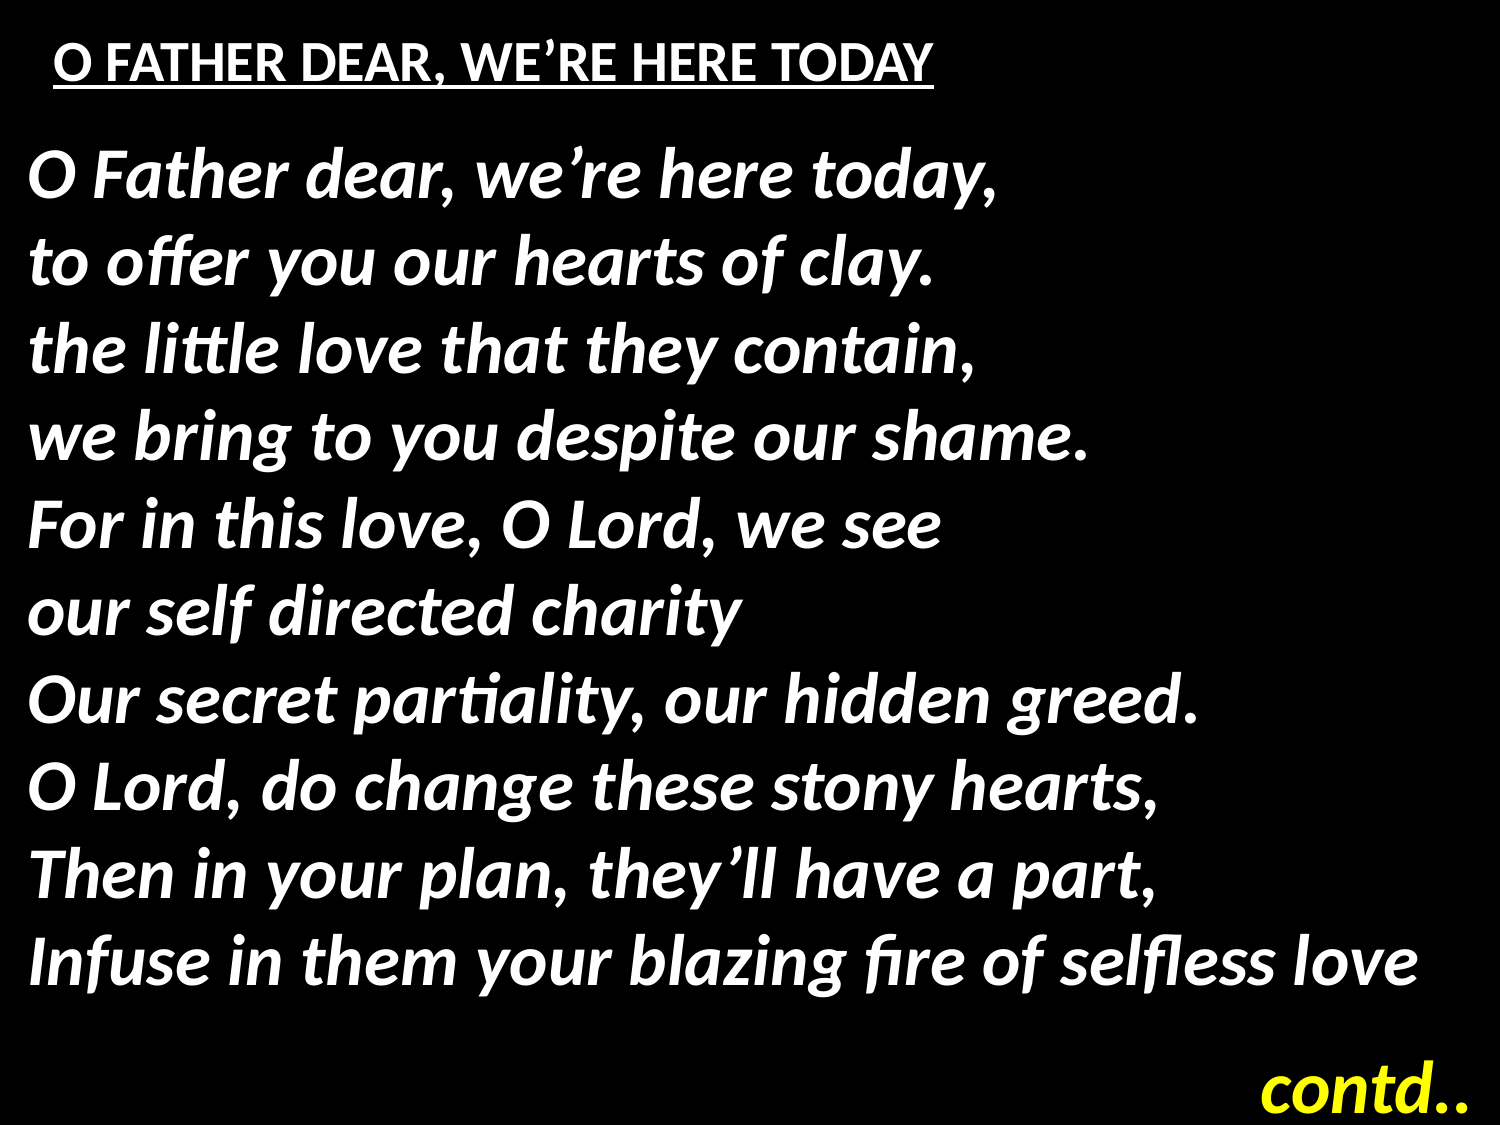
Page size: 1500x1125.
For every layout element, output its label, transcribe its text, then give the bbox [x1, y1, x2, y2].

text_box contd.. [1245, 1042, 1500, 1125]
list O Father dear, we’re here today, to offer you our hearts of clay. the little love that they contain, we bring to you despite our shame. For in this love, O Lord, we see our self directed charity Our secret partiality, our hidden greed. O Lord, do change these stony hearts, Then in your plan, they’ll have a part, Infuse in them your blazing fire of selfless love [8, 125, 1489, 1116]
title O FATHER DEAR, WE’RE HERE TODAY [10, 0, 1490, 117]
